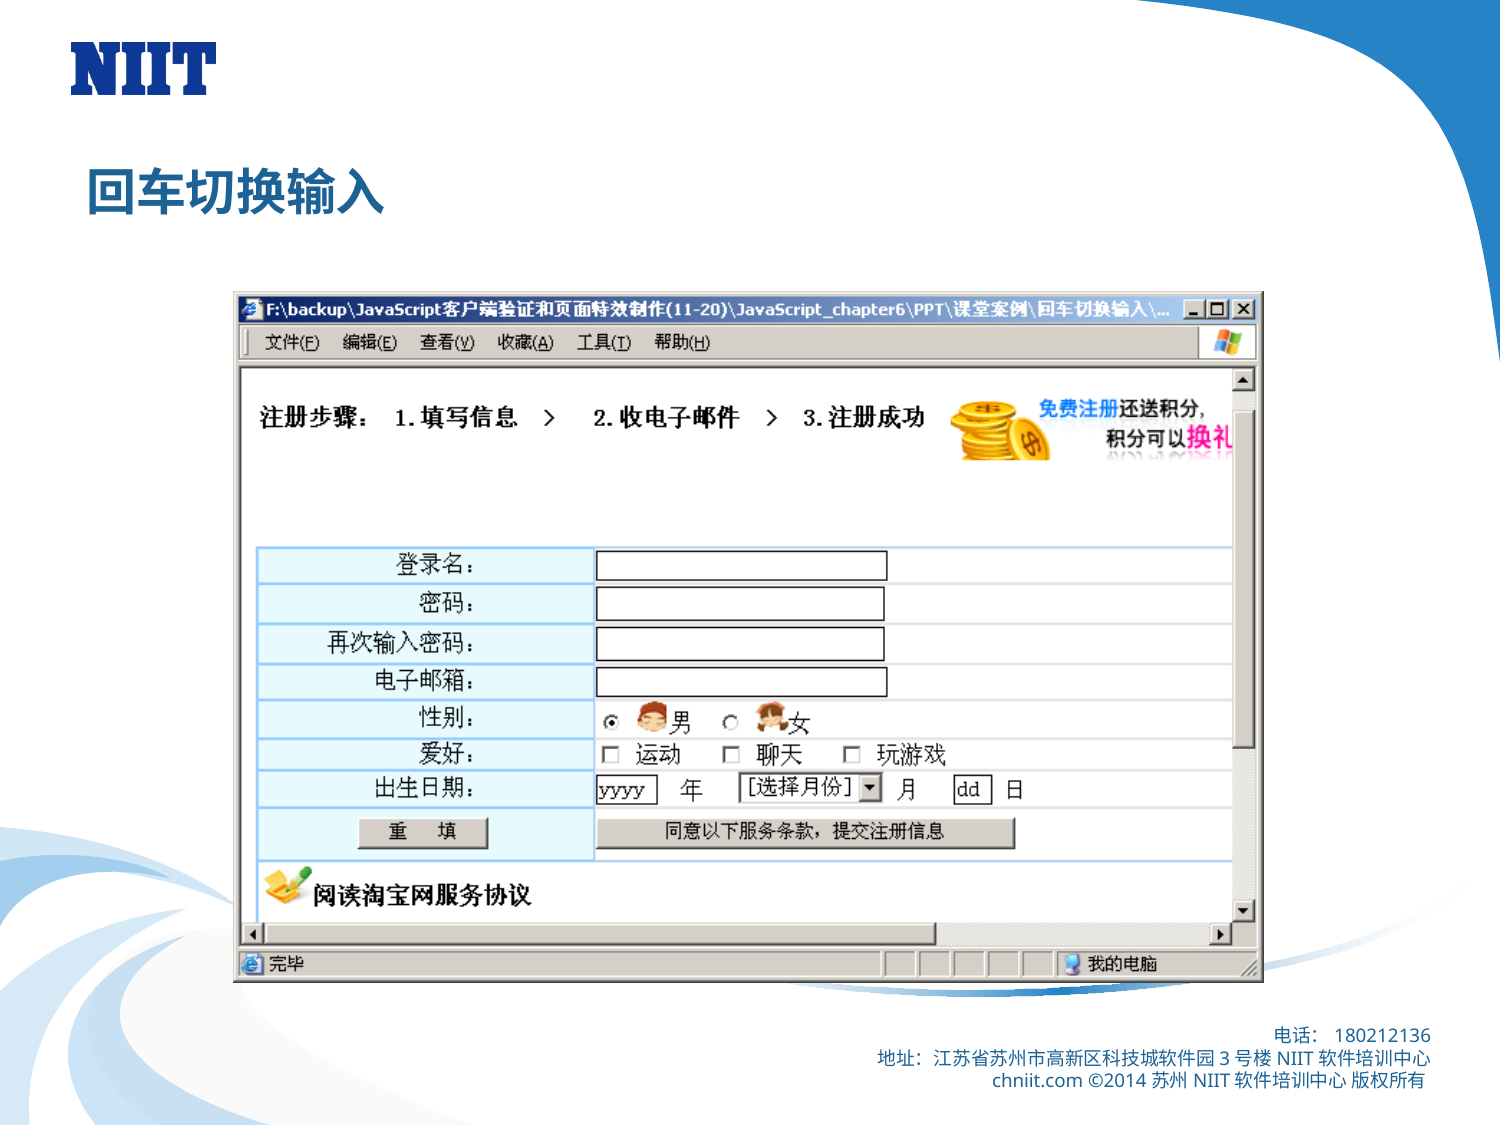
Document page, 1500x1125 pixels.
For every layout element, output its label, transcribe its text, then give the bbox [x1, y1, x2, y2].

picture [71, 42, 216, 95]
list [233, 291, 1264, 983]
title 回车切换输入 [71, 131, 1422, 250]
